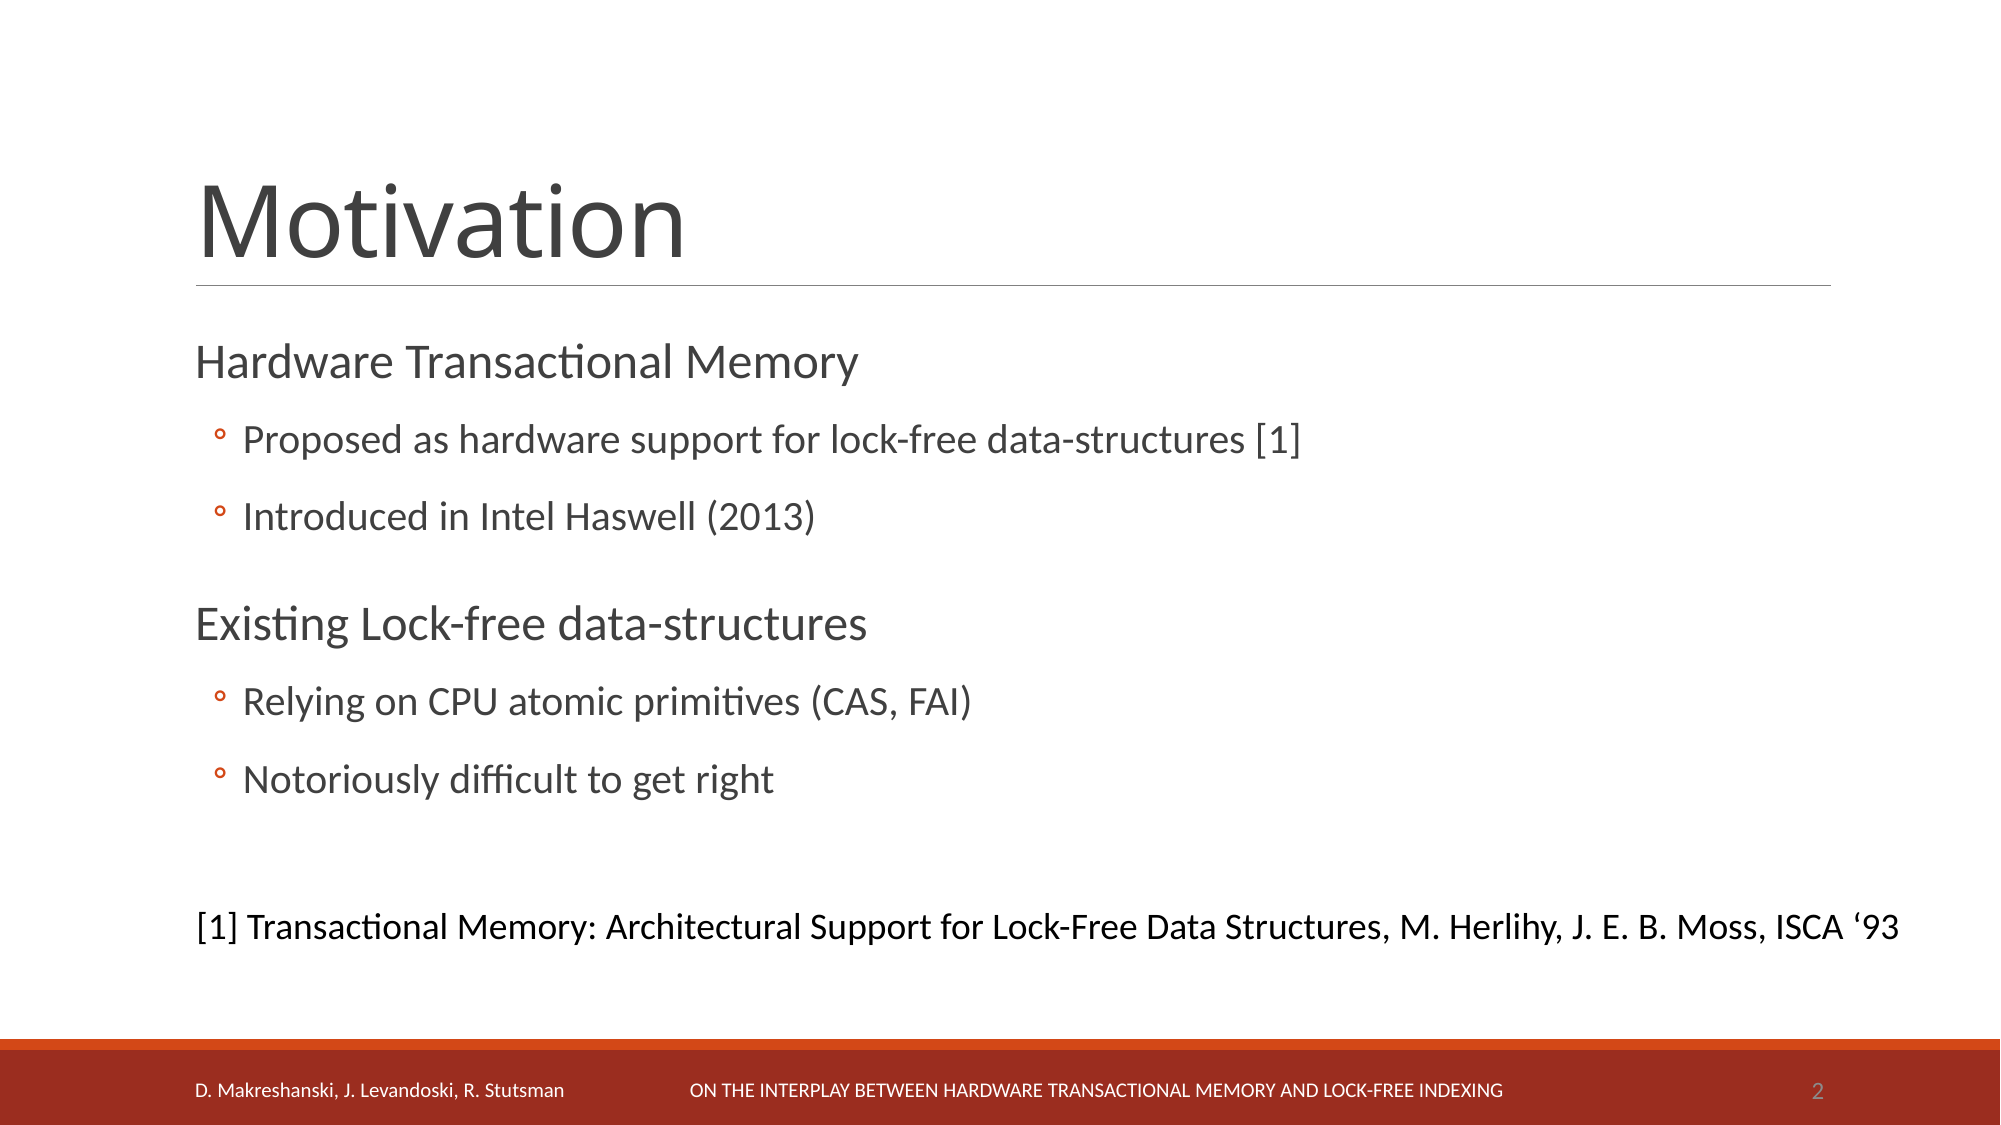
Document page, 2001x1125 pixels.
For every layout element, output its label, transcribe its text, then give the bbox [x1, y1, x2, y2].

list Hardware Transactional Memory Proposed as hardware support for lock-free data-structures [1] Introduced in Intel Haswell (2013) Existing Lock-free data-structures Relying on CPU atomic primitives (CAS, FAI) Notoriously difficult to get right [180, 302, 1830, 963]
slide_number 2 [1624, 1059, 1840, 1120]
title Motivation [180, 47, 1830, 285]
text_box [1] Transactional Memory: Architectural Support for Lock-Free Data Structures, M. Herlihy, J. E. B. Moss, ISCA ‘93 [181, 895, 1917, 955]
